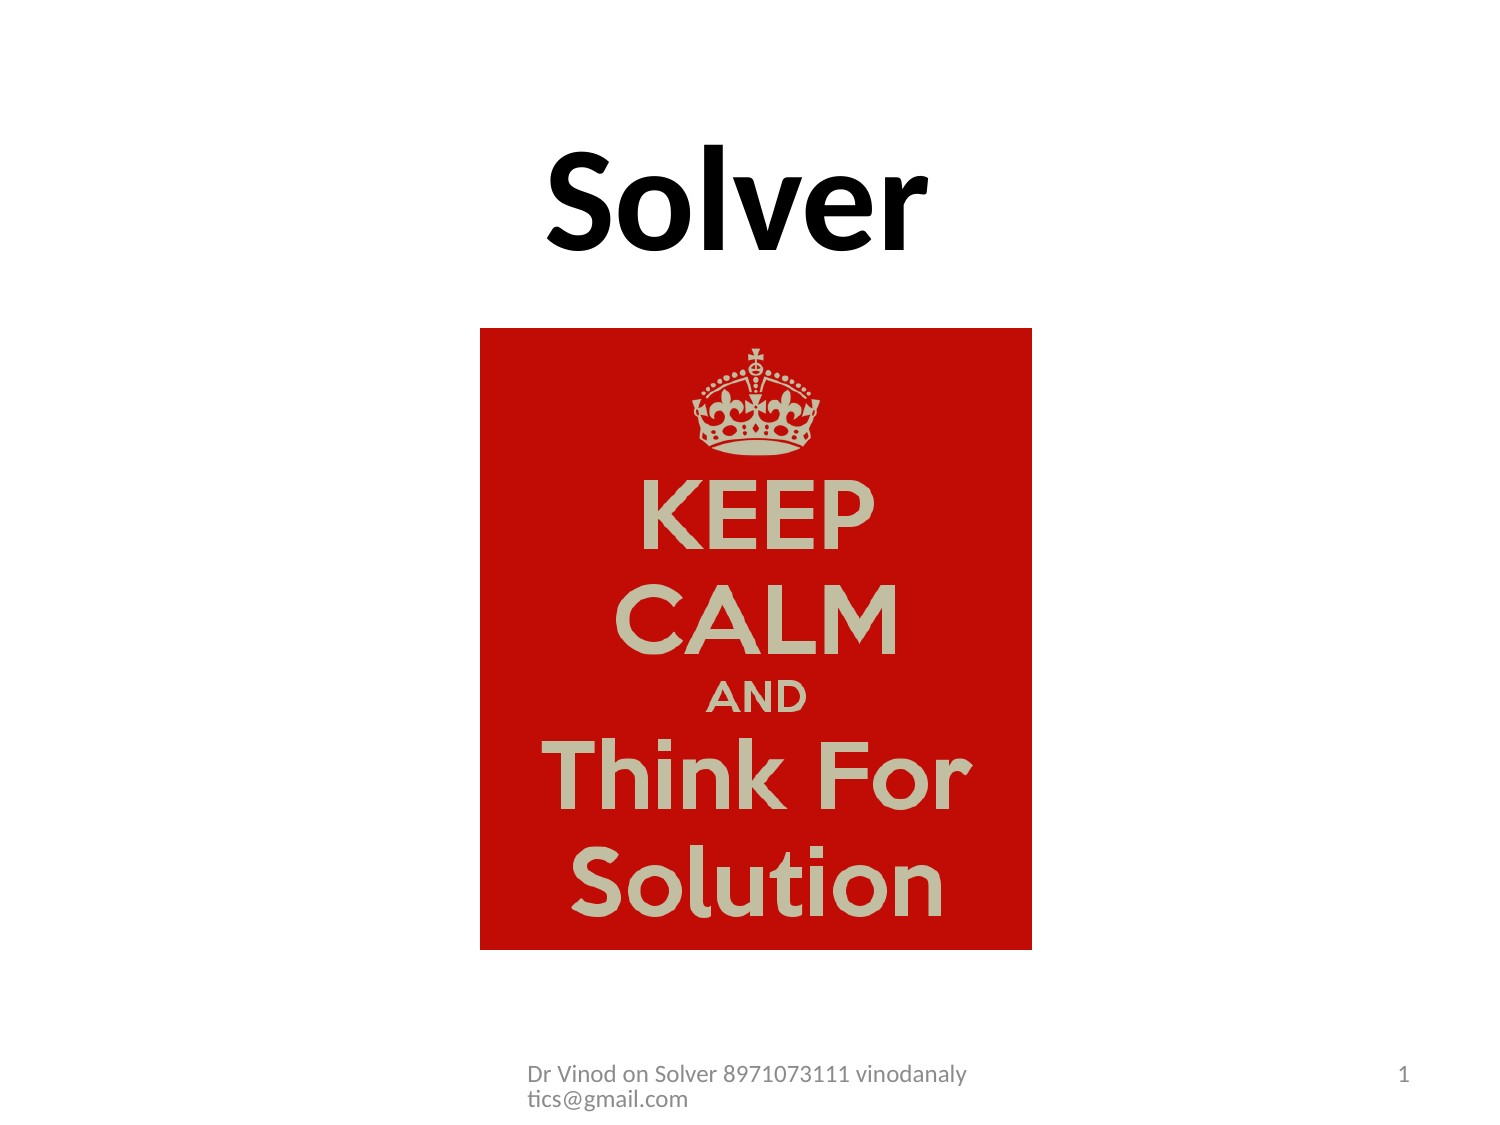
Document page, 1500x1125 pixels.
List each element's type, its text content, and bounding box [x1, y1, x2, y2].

picture [480, 327, 1032, 950]
slide_number 1 [1074, 1042, 1425, 1103]
title Solver [117, 70, 1393, 312]
footer Dr Vinod on Solver 8971073111 vinodanalytics@gmail.com [512, 1042, 988, 1103]
